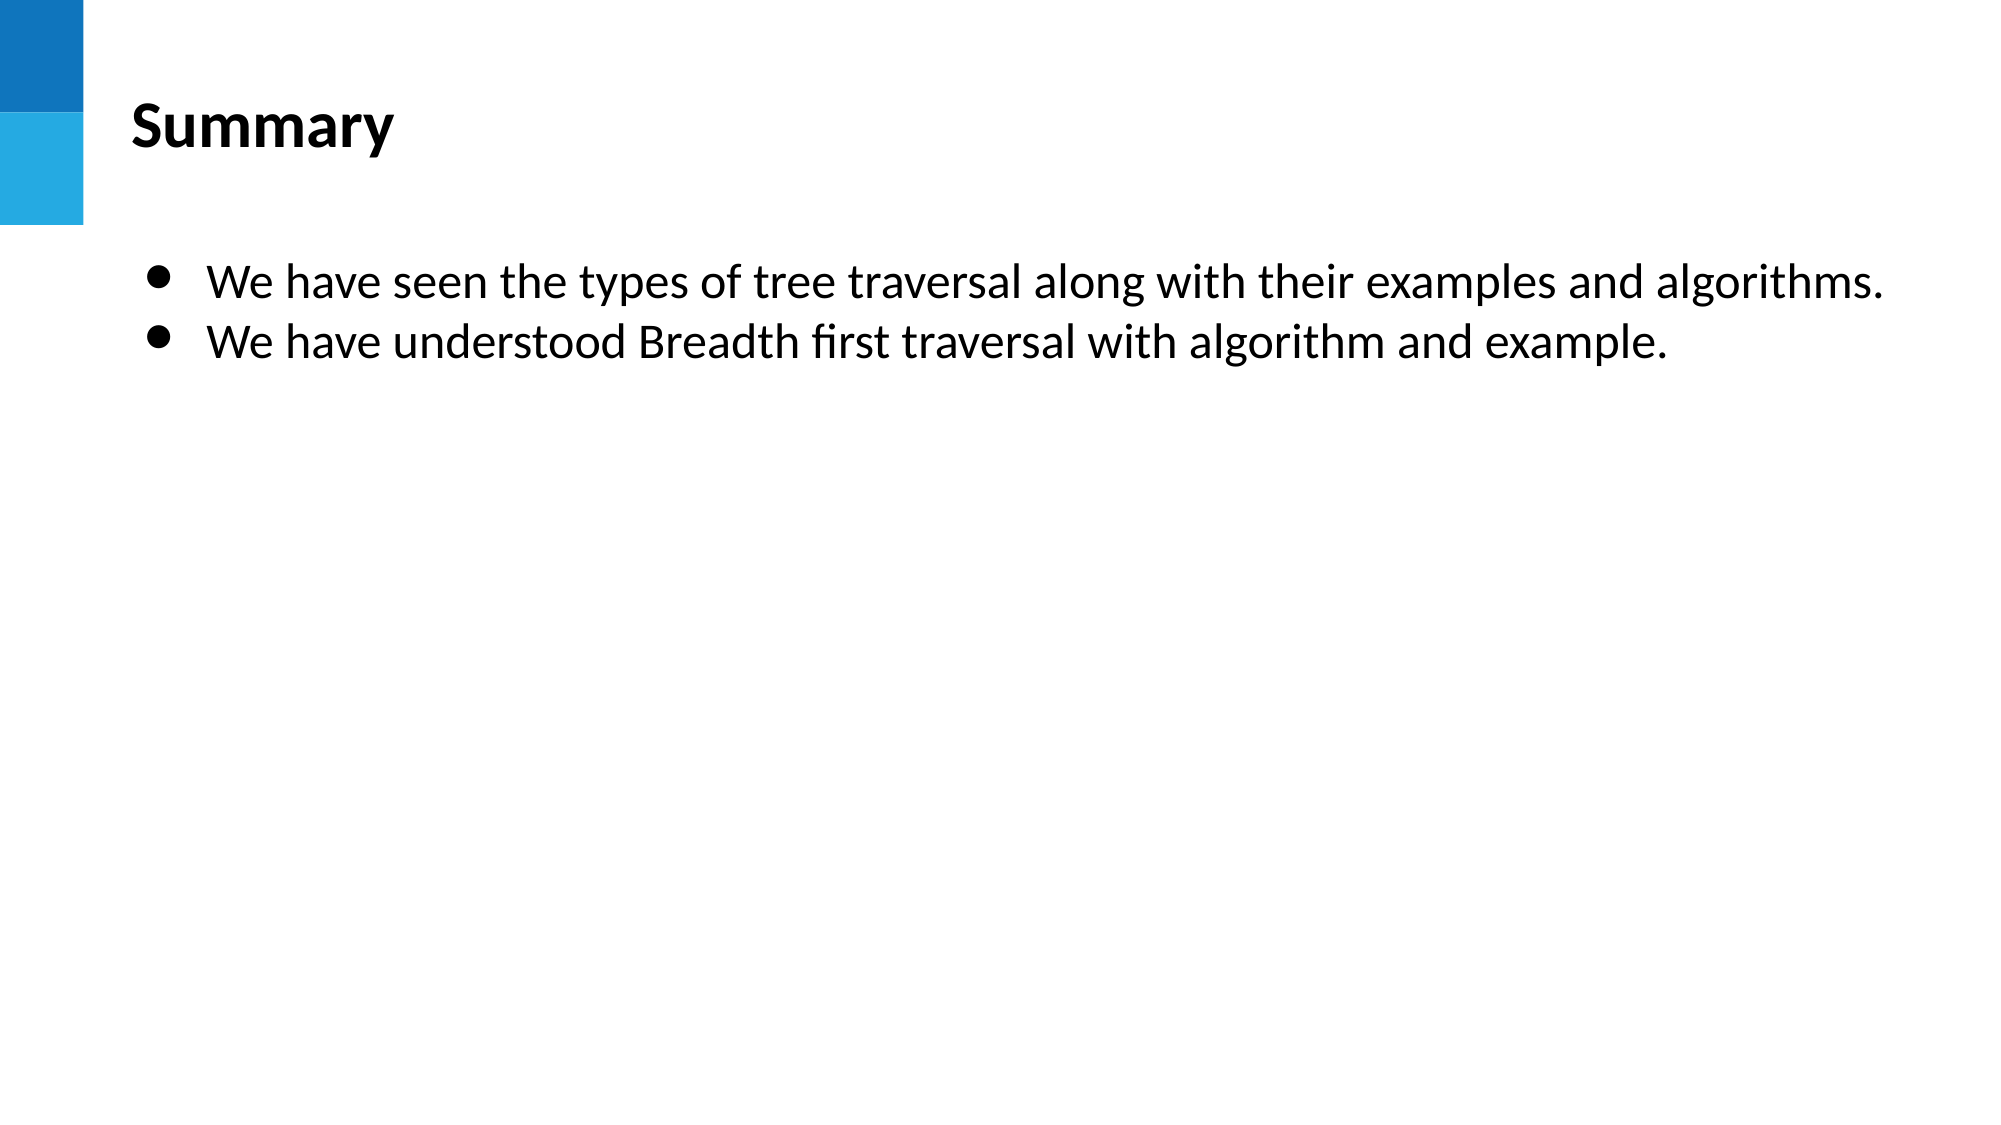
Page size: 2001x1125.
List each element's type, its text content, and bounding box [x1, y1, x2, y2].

title Summary [116, 0, 1817, 241]
subtitle We have seen the types of tree traversal along with their examples and algorithms. We have understood Breadth first traversal with algorithm and example. [116, 241, 1923, 624]
